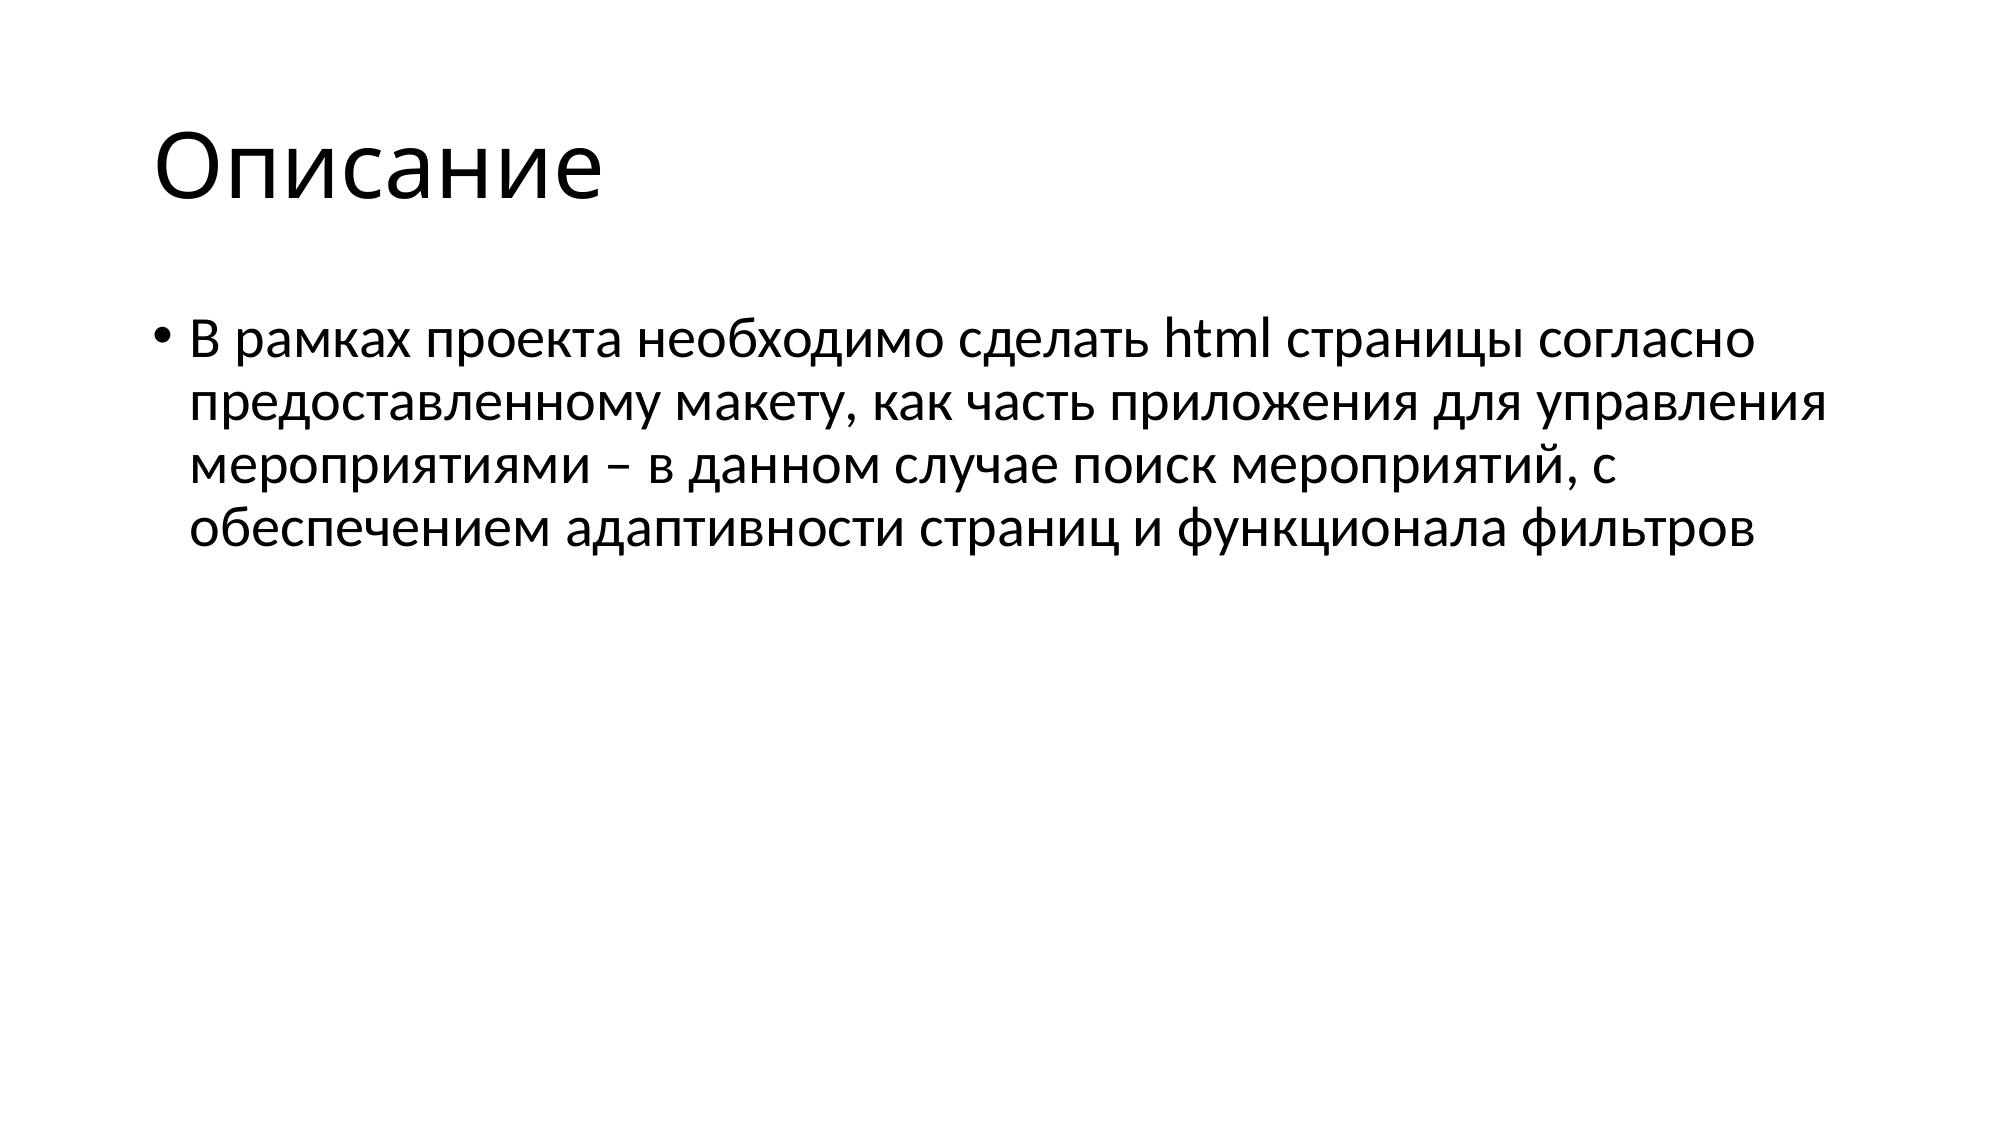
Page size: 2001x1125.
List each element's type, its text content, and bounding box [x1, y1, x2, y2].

title Описание [137, 59, 1863, 278]
list В рамках проекта необходимо сделать html страницы согласно предоставленному макету, как часть приложения для управления мероприятиями – в данном случае поиск мероприятий, с обеспечением адаптивности страниц и функционала фильтров [137, 299, 1863, 1014]
